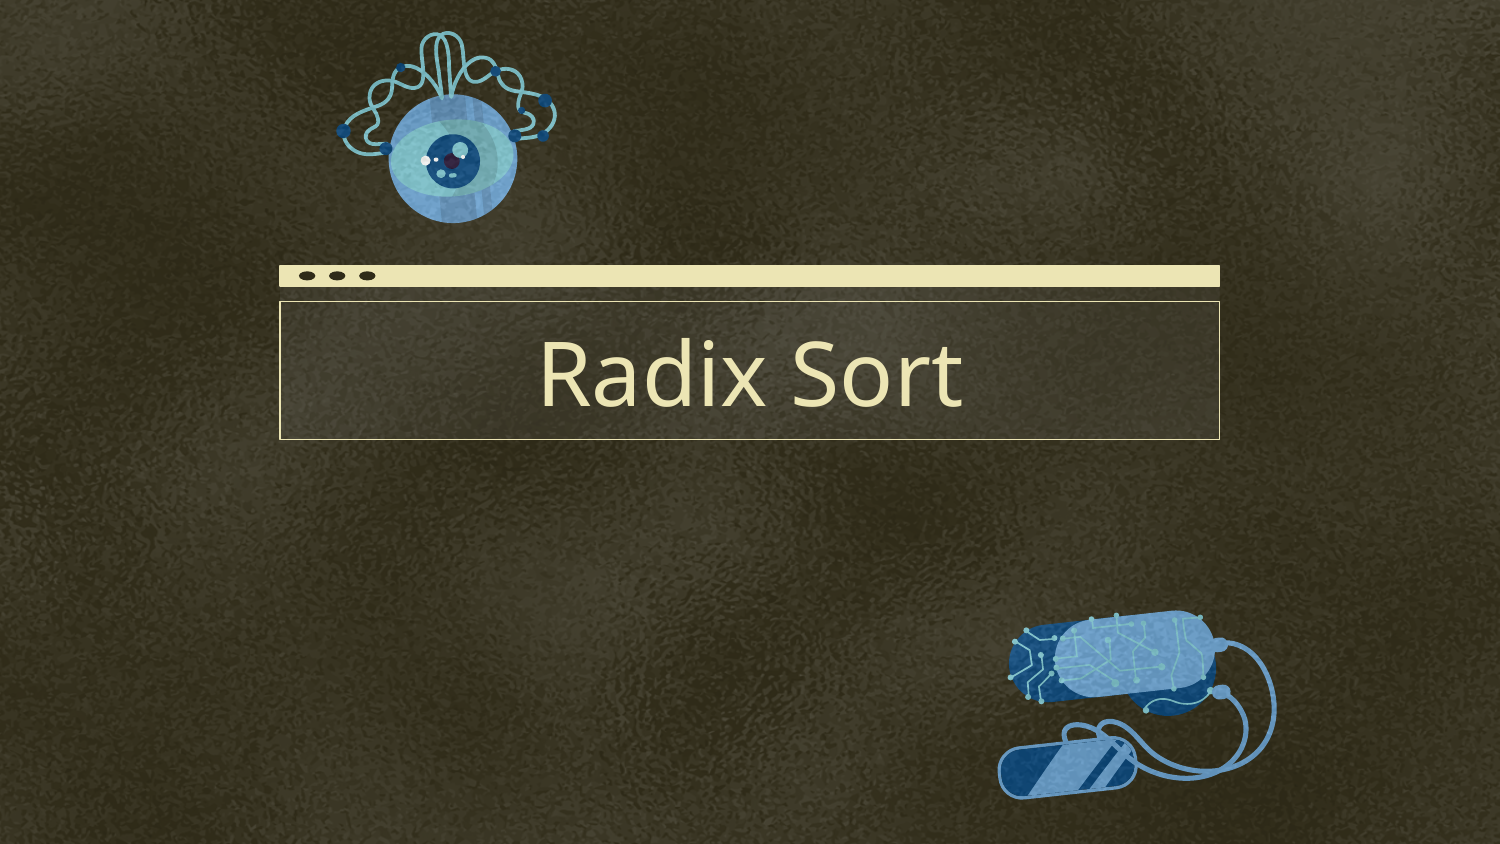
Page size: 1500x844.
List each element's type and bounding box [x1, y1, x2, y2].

text_box [279, 265, 1220, 440]
